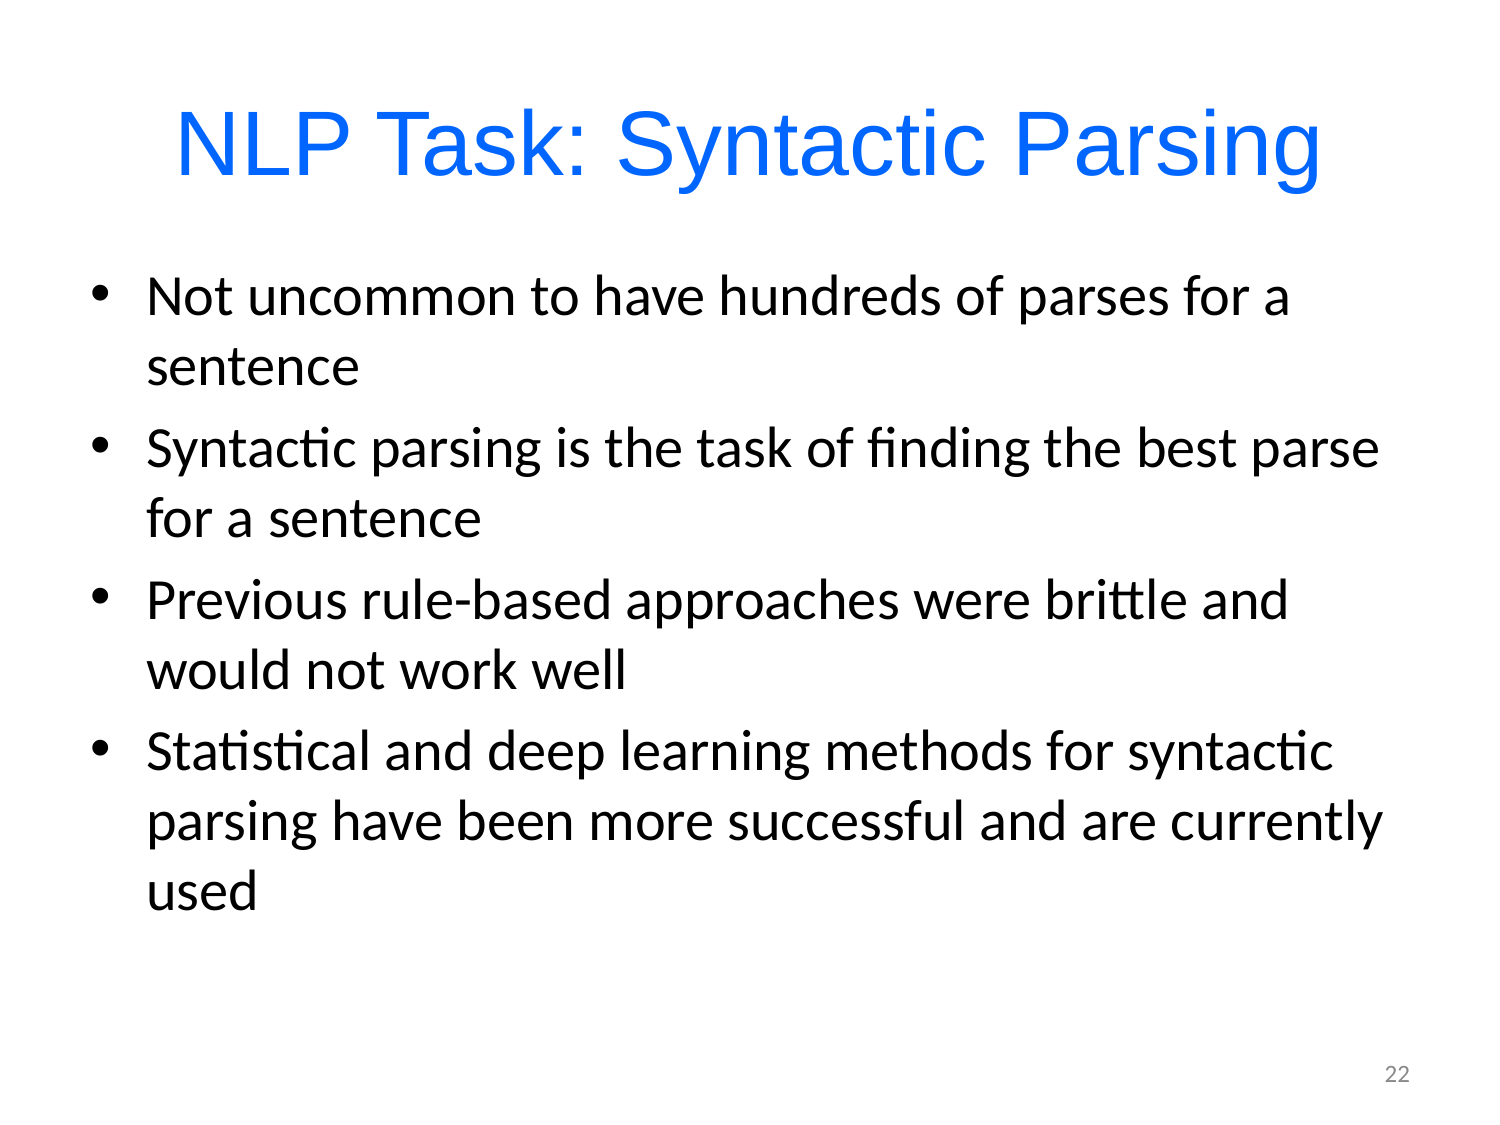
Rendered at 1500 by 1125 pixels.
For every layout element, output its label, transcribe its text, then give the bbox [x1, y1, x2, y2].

slide_number 22 [1074, 1042, 1425, 1103]
list Not uncommon to have hundreds of parses for a sentence Syntactic parsing is the task of finding the best parse for a sentence Previous rule-based approaches were brittle and would not work well Statistical and deep learning methods for syntactic parsing have been more successful and are currently used [75, 249, 1425, 993]
title NLP Task: Syntactic Parsing [75, 45, 1425, 233]
